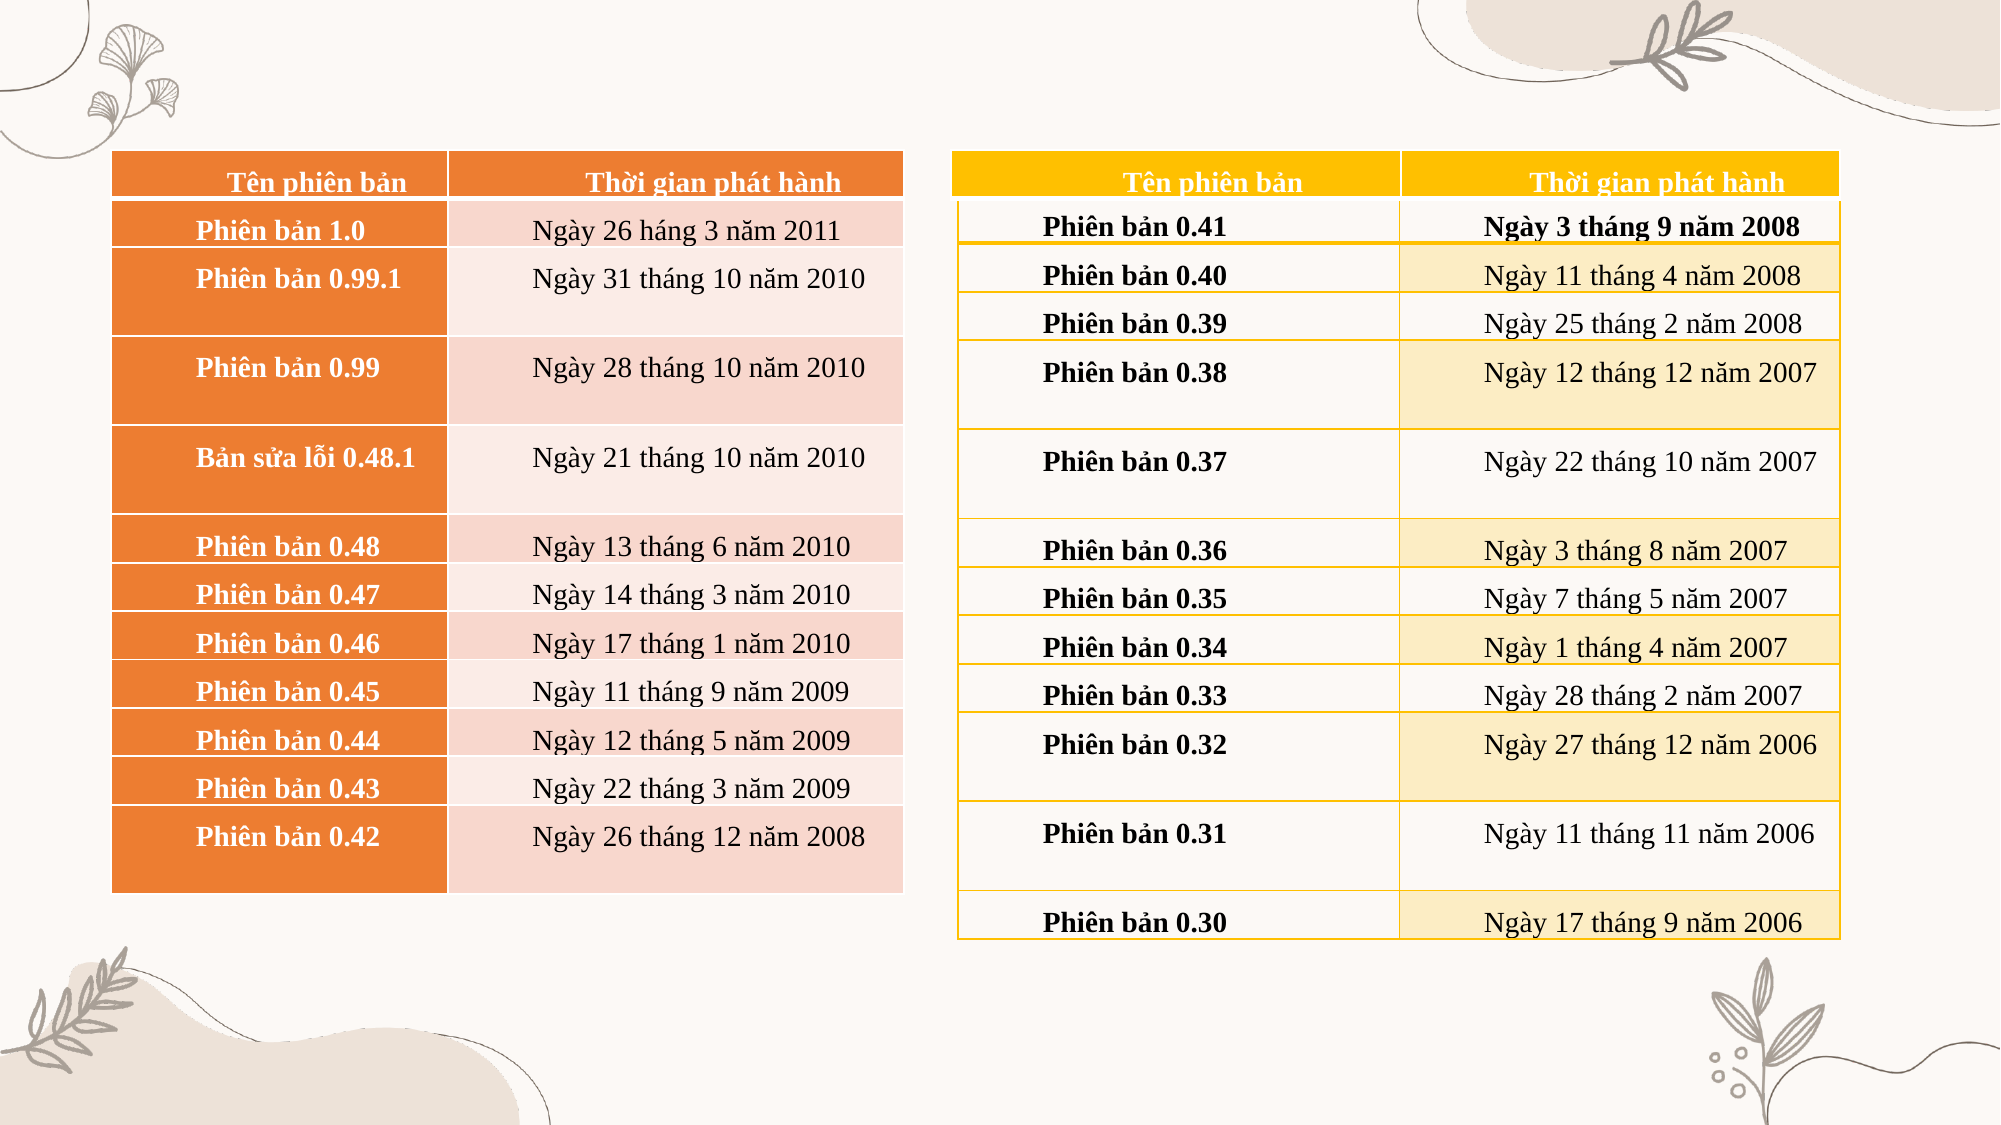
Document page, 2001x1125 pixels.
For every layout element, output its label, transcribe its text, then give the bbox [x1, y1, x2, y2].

picture [0, 946, 553, 1125]
table_cell Ngày 27 tháng 12 năm 2006 [1400, 713, 1839, 800]
table_cell Phiên bản 0.36 [959, 519, 1399, 566]
table_cell Ngày 3 tháng 8 năm 2007 [1400, 519, 1839, 566]
table_cell Phiên bản 0.34 [959, 616, 1399, 663]
table_cell Phiên bản 0.99 [112, 337, 447, 424]
table_cell Phiên bản 0.30 [959, 891, 1399, 938]
table_header Tên phiên bản [112, 151, 447, 196]
table_cell Ngày 12 tháng 12 năm 2007 [1400, 341, 1839, 428]
table_cell Ngày 31 tháng 10 năm 2010 [449, 248, 903, 335]
table_cell Phiên bản 0.48 [112, 515, 447, 562]
picture [1709, 957, 2000, 1125]
table_cell Ngày 26 háng 3 năm 2011 [449, 201, 903, 246]
table_cell Ngày 7 tháng 5 năm 2007 [1400, 568, 1839, 614]
table_cell Ngày 26 tháng 12 năm 2008 [449, 806, 903, 893]
table_cell Phiên bản 0.38 [959, 341, 1399, 428]
table_header Phiên bản 0.41 [959, 201, 1399, 241]
table_cell Ngày 12 tháng 5 năm 2009 [449, 709, 903, 755]
table_cell Phiên bản 0.44 [112, 709, 447, 755]
table_cell Phiên bản 0.32 [959, 713, 1399, 800]
picture [1414, 0, 2000, 127]
table_cell Ngày 1 tháng 4 năm 2007 [1400, 616, 1839, 663]
table_header Ngày 3 tháng 9 năm 2008 [1400, 201, 1839, 241]
table_header Thời gian phát hành [1402, 151, 1839, 196]
table_header Tên phiên bản [952, 151, 1400, 196]
table_cell Phiên bản 0.35 [959, 568, 1399, 614]
table_cell Ngày 22 tháng 3 năm 2009 [449, 757, 903, 804]
table_cell Ngày 14 tháng 3 năm 2010 [449, 564, 903, 610]
table_cell Ngày 11 tháng 4 năm 2008 [1400, 245, 1839, 291]
table_cell Ngày 11 tháng 9 năm 2009 [449, 660, 903, 707]
table_cell Phiên bản 0.47 [112, 564, 447, 610]
table_cell Phiên bản 1.0 [112, 201, 447, 246]
table_cell Phiên bản 0.39 [959, 293, 1399, 339]
table_cell Phiên bản 0.43 [112, 757, 447, 804]
table_cell Ngày 28 tháng 10 năm 2010 [449, 337, 903, 424]
table_cell Ngày 21 tháng 10 năm 2010 [449, 426, 903, 513]
table_cell Ngày 13 tháng 6 năm 2010 [449, 515, 903, 562]
table_cell Ngày 28 tháng 2 năm 2007 [1400, 665, 1839, 711]
table_cell Bản sửa lỗi 0.48.1 [112, 426, 447, 513]
table_cell Phiên bản 0.45 [112, 660, 447, 707]
table_cell Phiên bản 0.40 [959, 245, 1399, 291]
table_cell Phiên bản 0.31 [959, 802, 1399, 890]
table_cell Phiên bản 0.99.1 [112, 248, 447, 335]
table_cell Phiên bản 0.42 [112, 806, 447, 893]
table_cell Ngày 25 tháng 2 năm 2008 [1400, 293, 1839, 339]
table_header Thời gian phát hành [449, 151, 903, 196]
table_cell Ngày 22 tháng 10 năm 2007 [1400, 430, 1839, 518]
picture [0, 0, 179, 159]
table_cell Phiên bản 0.46 [112, 612, 447, 659]
table_cell Phiên bản 0.37 [959, 430, 1399, 518]
table_cell Ngày 11 tháng 11 năm 2006 [1400, 802, 1839, 890]
table_cell Ngày 17 tháng 9 năm 2006 [1400, 891, 1839, 938]
table_cell Phiên bản 0.33 [959, 665, 1399, 711]
table_cell Ngày 17 tháng 1 năm 2010 [449, 612, 903, 659]
